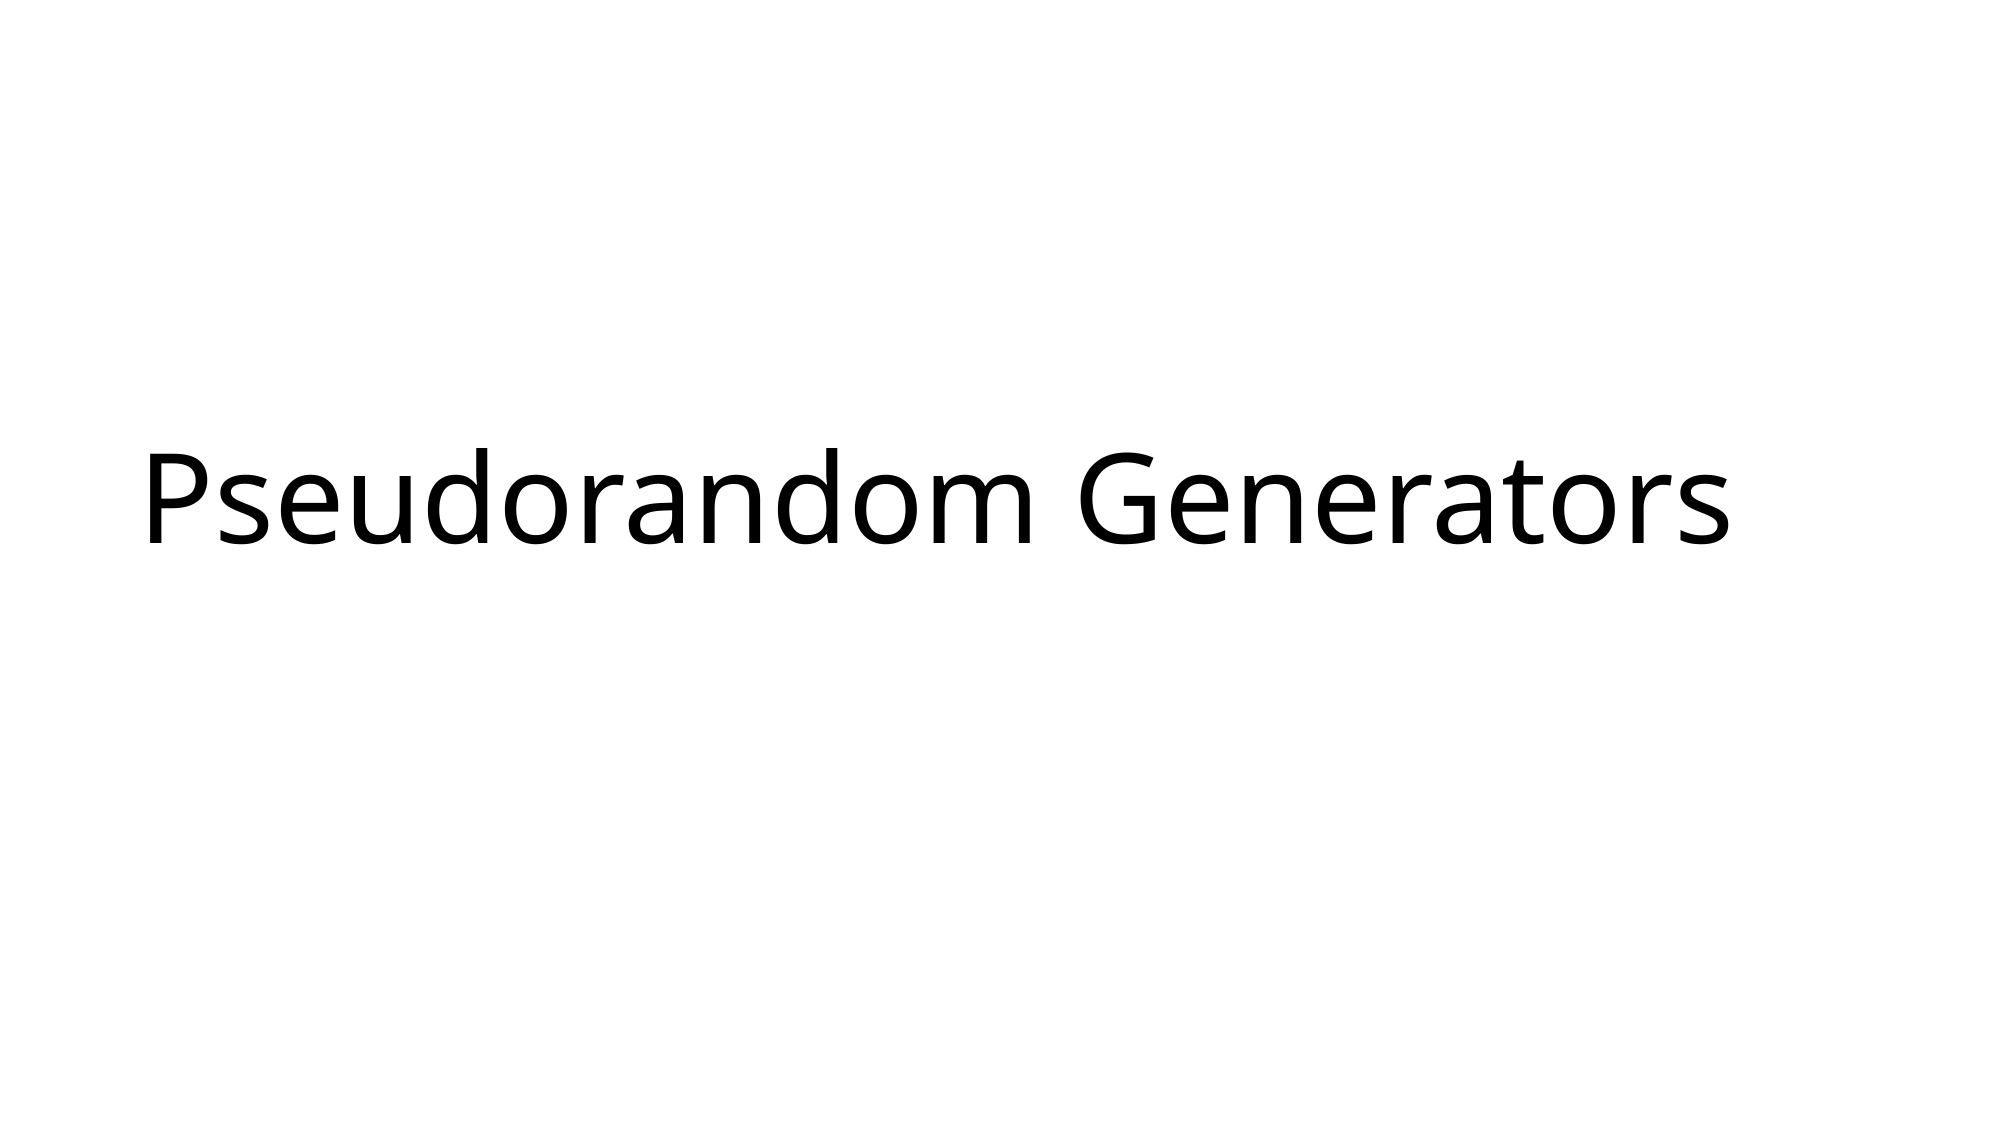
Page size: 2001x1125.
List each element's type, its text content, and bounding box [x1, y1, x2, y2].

title Pseudorandom Generators [73, 413, 1800, 579]
